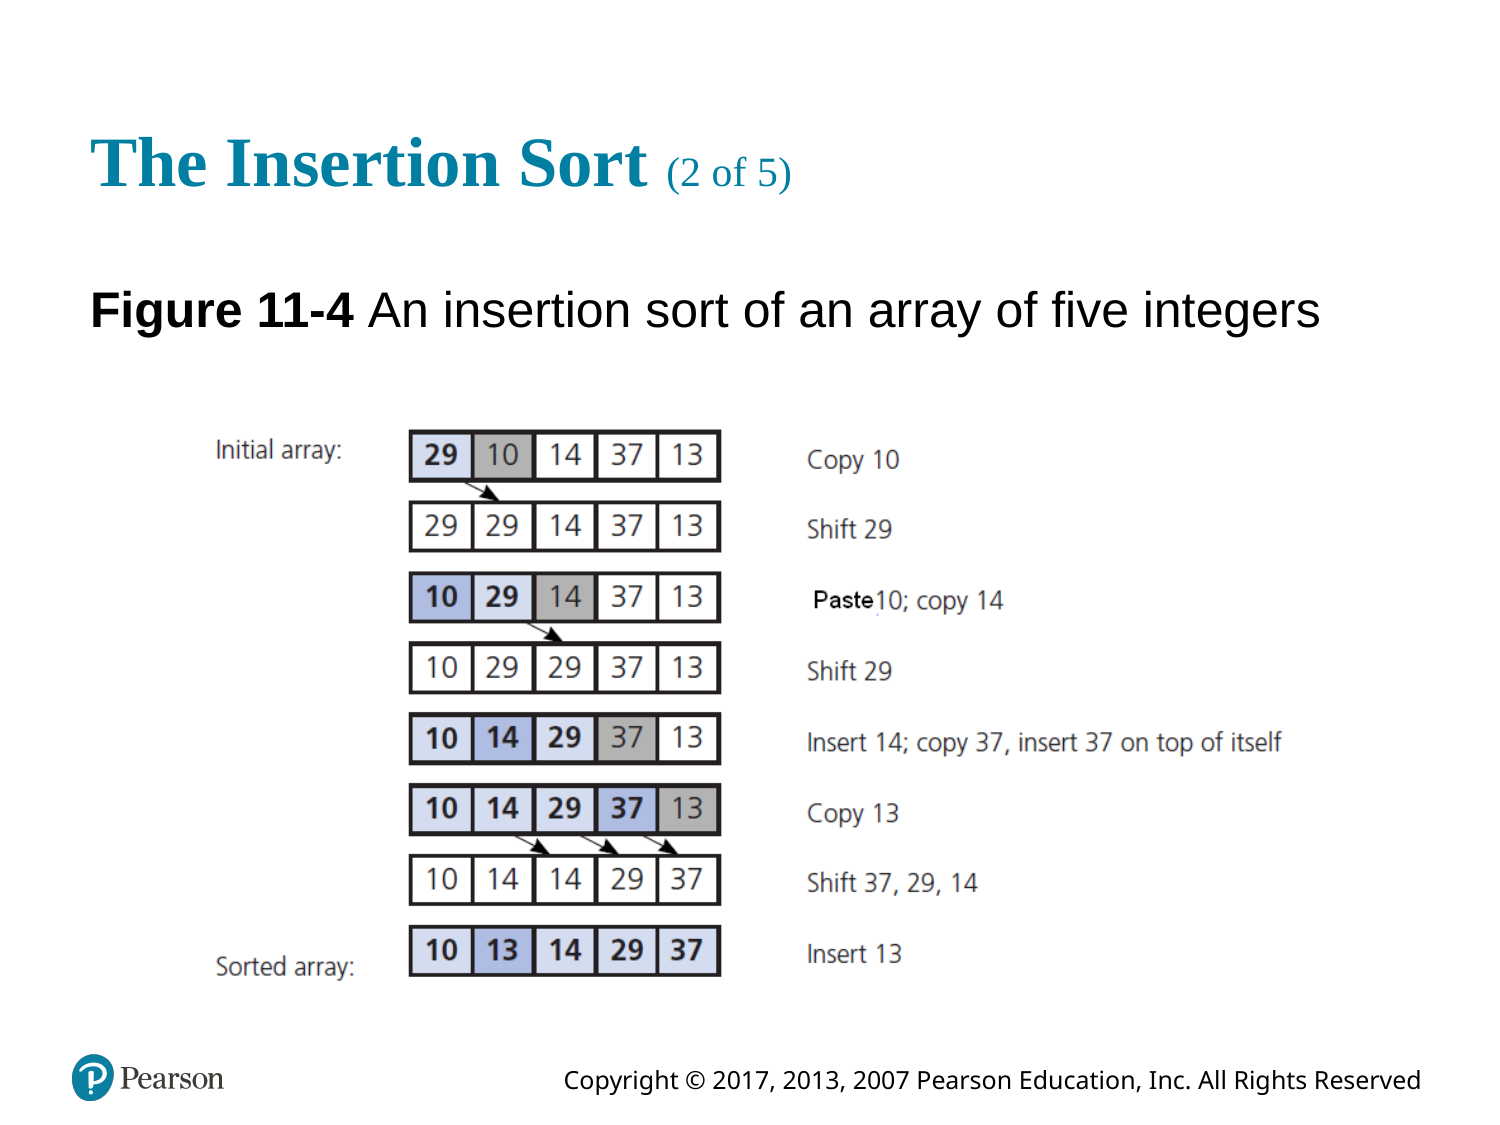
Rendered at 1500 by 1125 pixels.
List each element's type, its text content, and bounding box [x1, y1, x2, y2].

list Figure 11-4 An insertion sort of an array of five integers [75, 262, 1425, 352]
picture [98, 1054, 224, 1101]
picture [72, 1054, 88, 1070]
picture [80, 1063, 106, 1088]
picture [72, 1087, 83, 1101]
title The Insertion Sort (2 of 5) [75, 35, 1425, 216]
picture [184, 398, 1316, 996]
